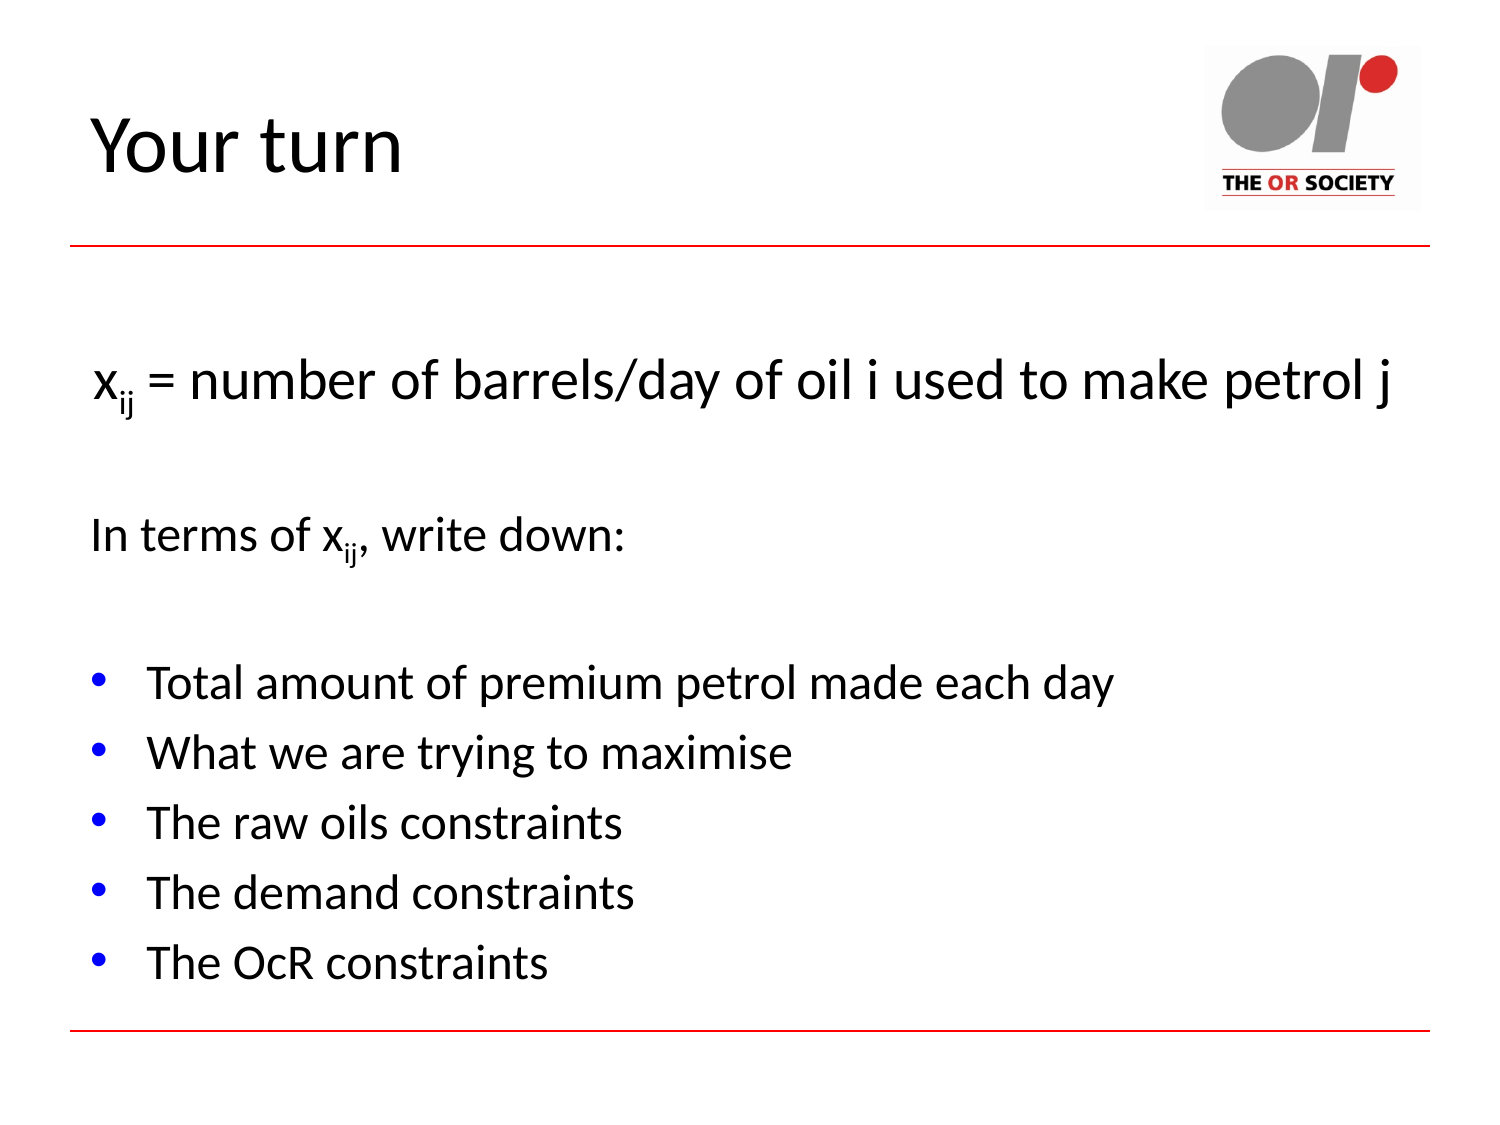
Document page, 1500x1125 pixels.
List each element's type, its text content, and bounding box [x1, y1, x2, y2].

list xij = number of barrels/day of oil i used to make petrol j In terms of xij, write down: Total amount of premium petrol made each day What we are trying to maximise The raw oils constraints The demand constraints The OcR constraints [75, 262, 1425, 1005]
title Your turn [75, 45, 1161, 233]
picture [1204, 46, 1421, 211]
